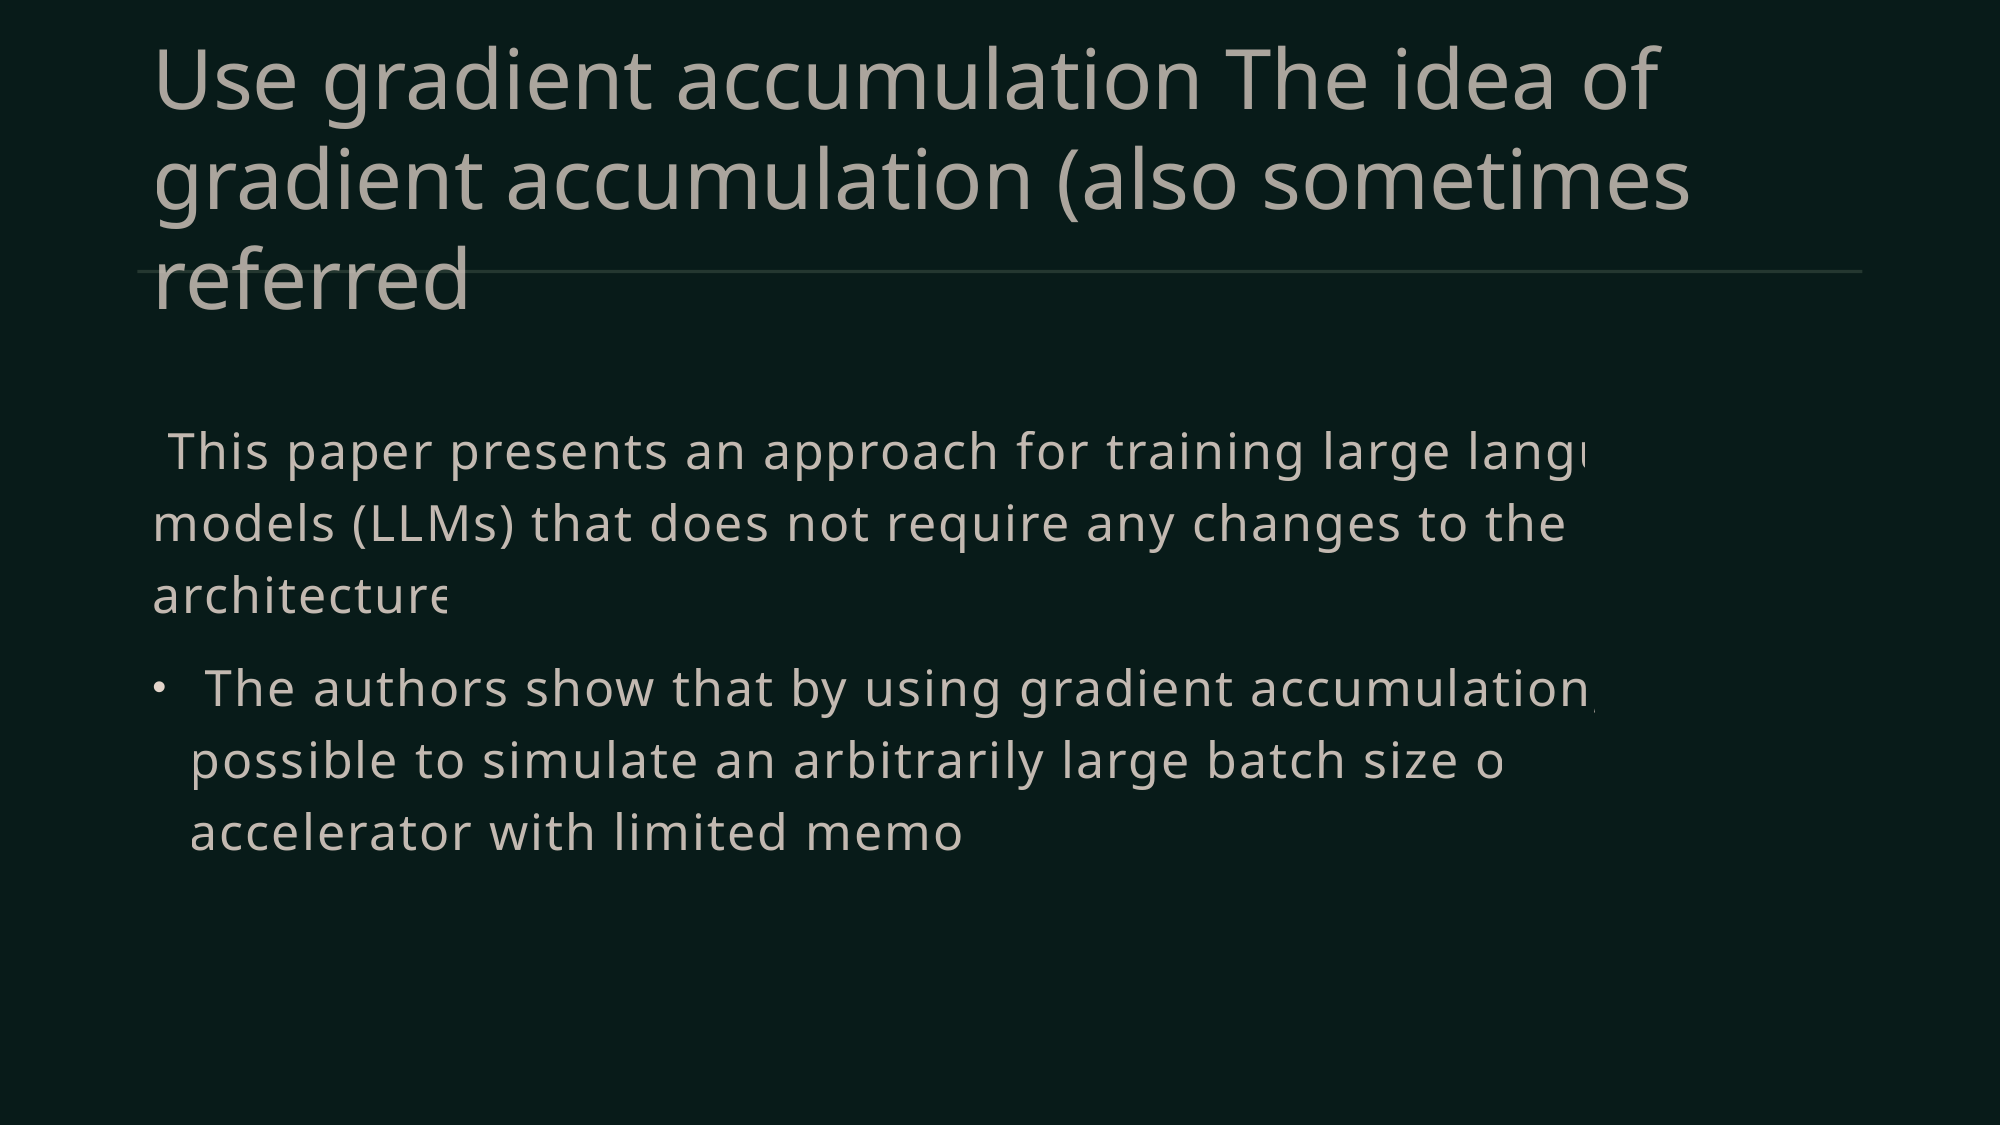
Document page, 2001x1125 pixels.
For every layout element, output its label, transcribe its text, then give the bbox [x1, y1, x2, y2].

list This paper presents an approach for training large language models (LLMs) that does not require any changes to the LLM architecture. The authors show that by using gradient accumulation, it is possible to simulate an arbitrarily large batch size on an accelerator with limited memory. [137, 399, 1863, 982]
title Use gradient accumulation The idea of gradient accumulation (also sometimes referred [137, 108, 1863, 244]
